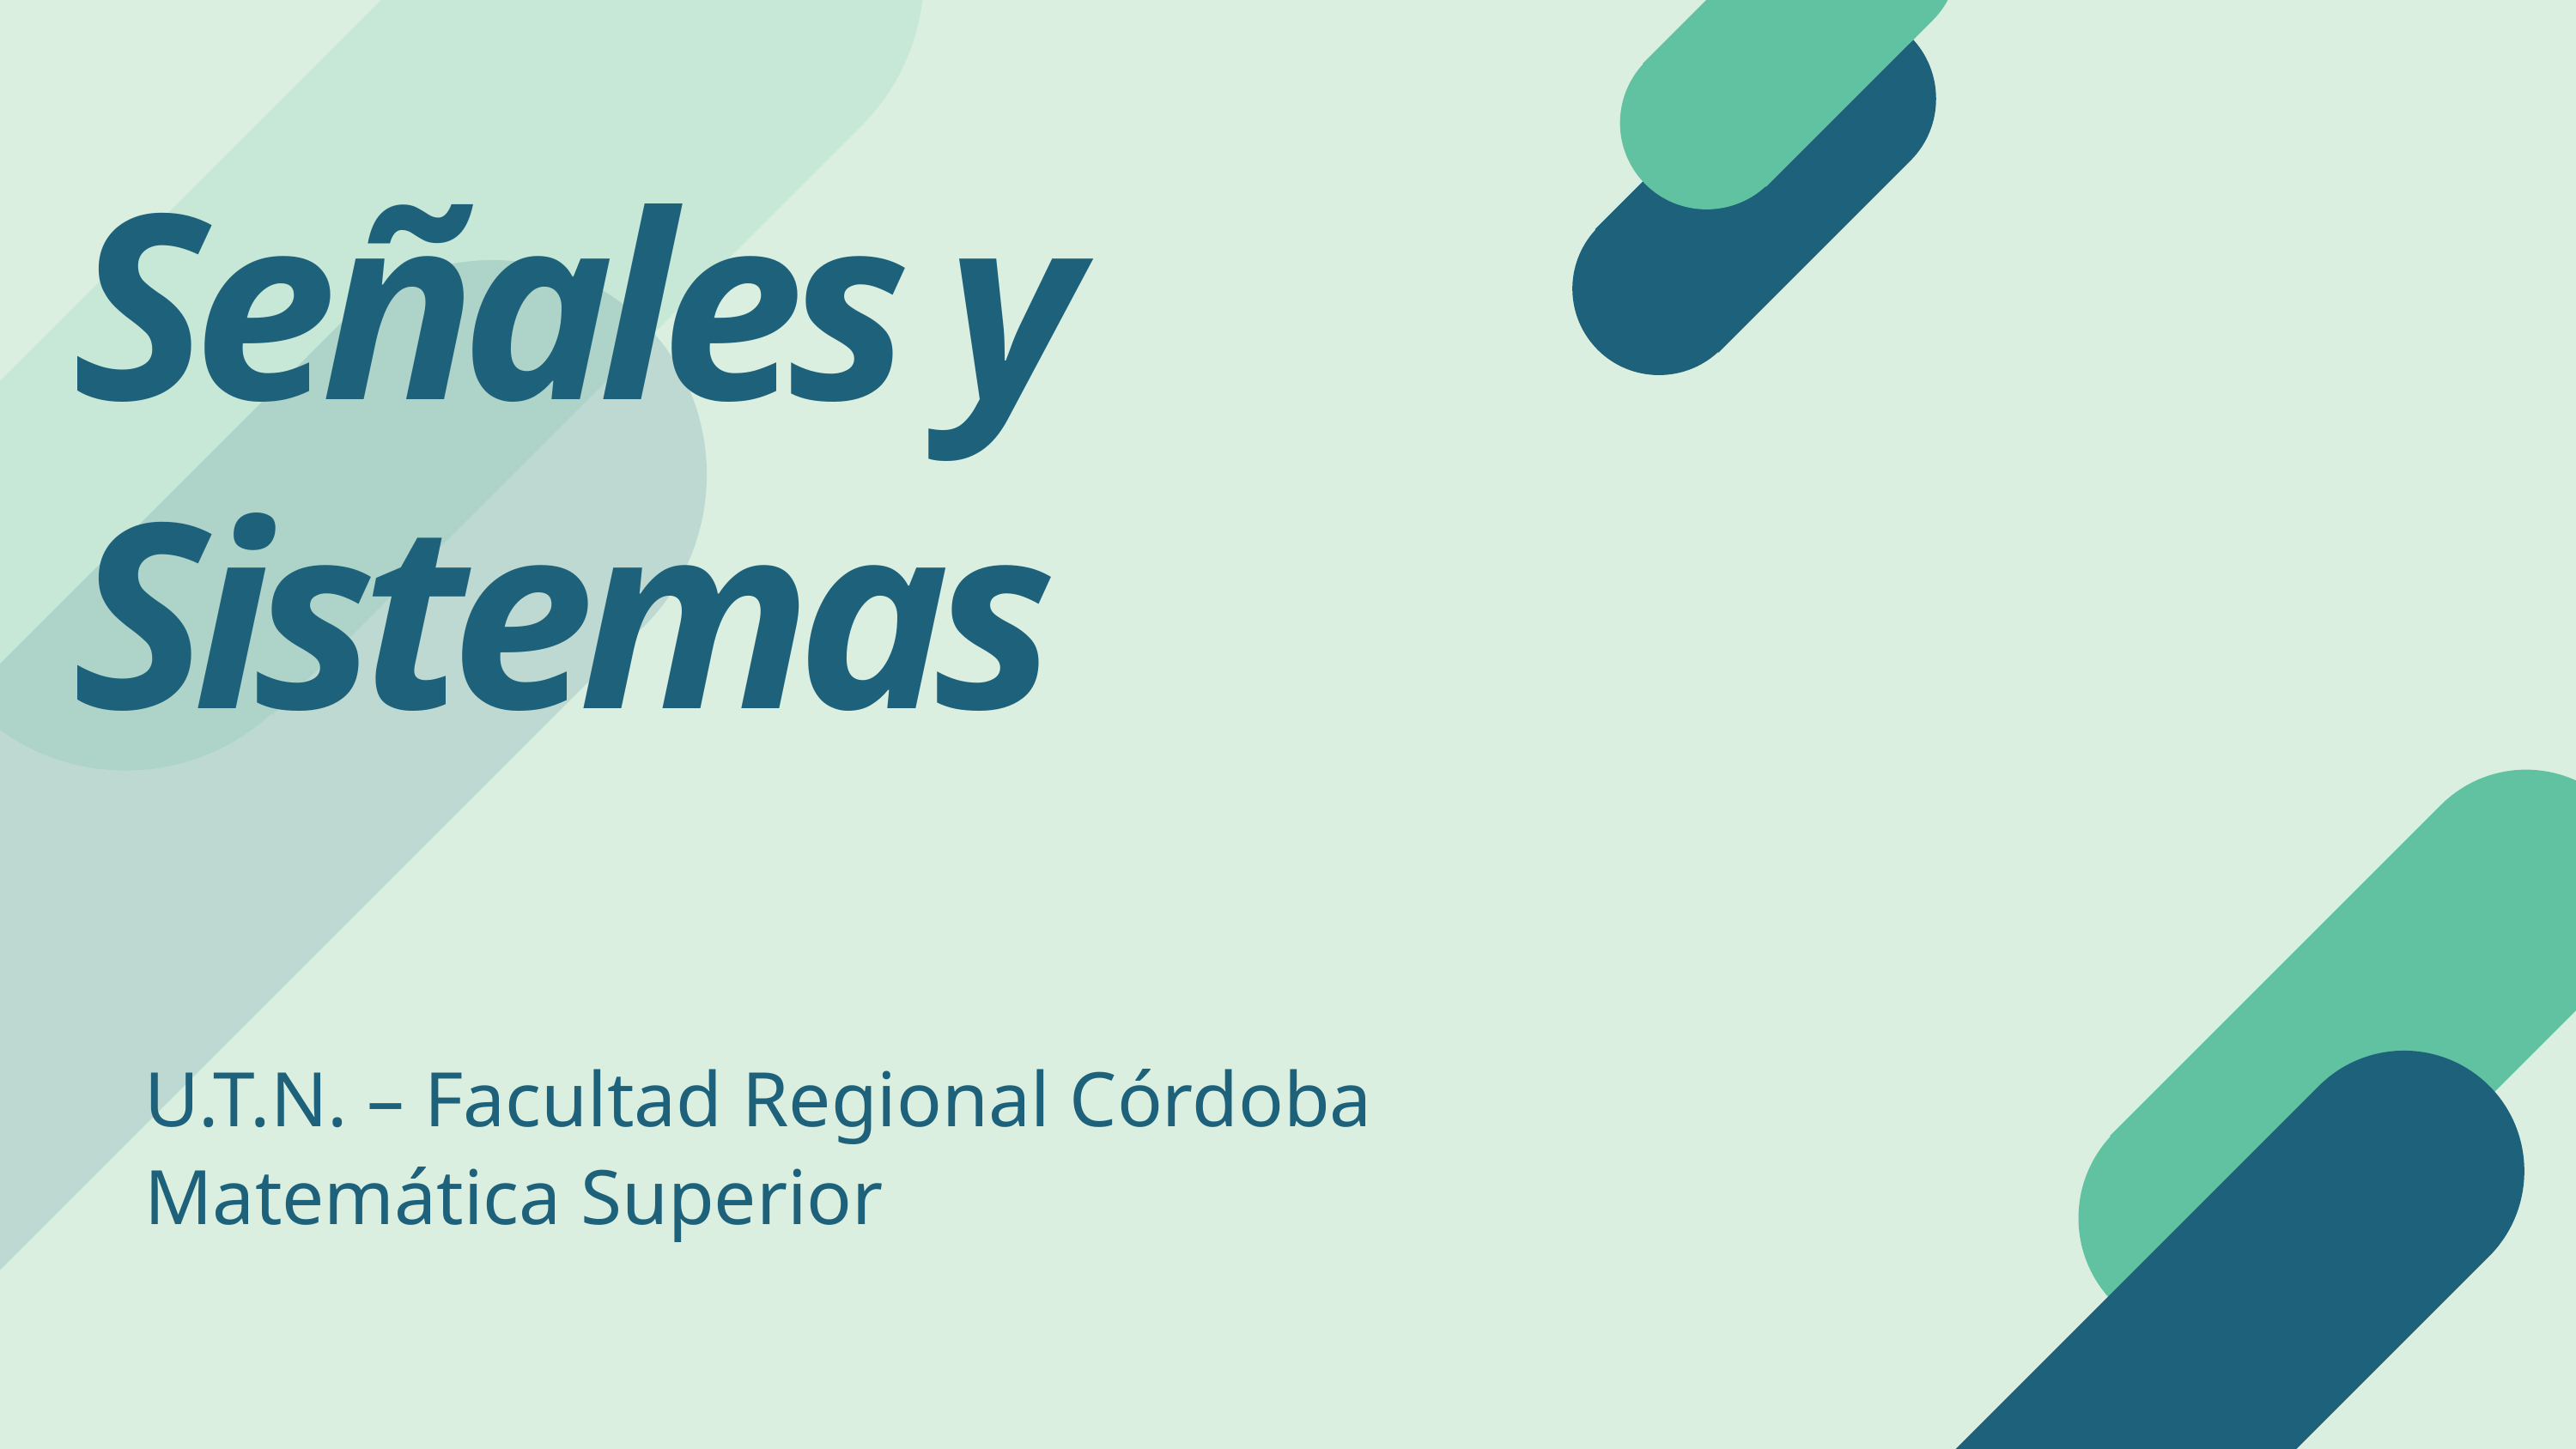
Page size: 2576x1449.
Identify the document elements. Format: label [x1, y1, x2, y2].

text_box [1522, 0, 2006, 141]
text_box [0, 0, 1040, 1449]
text_box [71, 142, 2008, 1244]
text_box [1847, 705, 2576, 1449]
